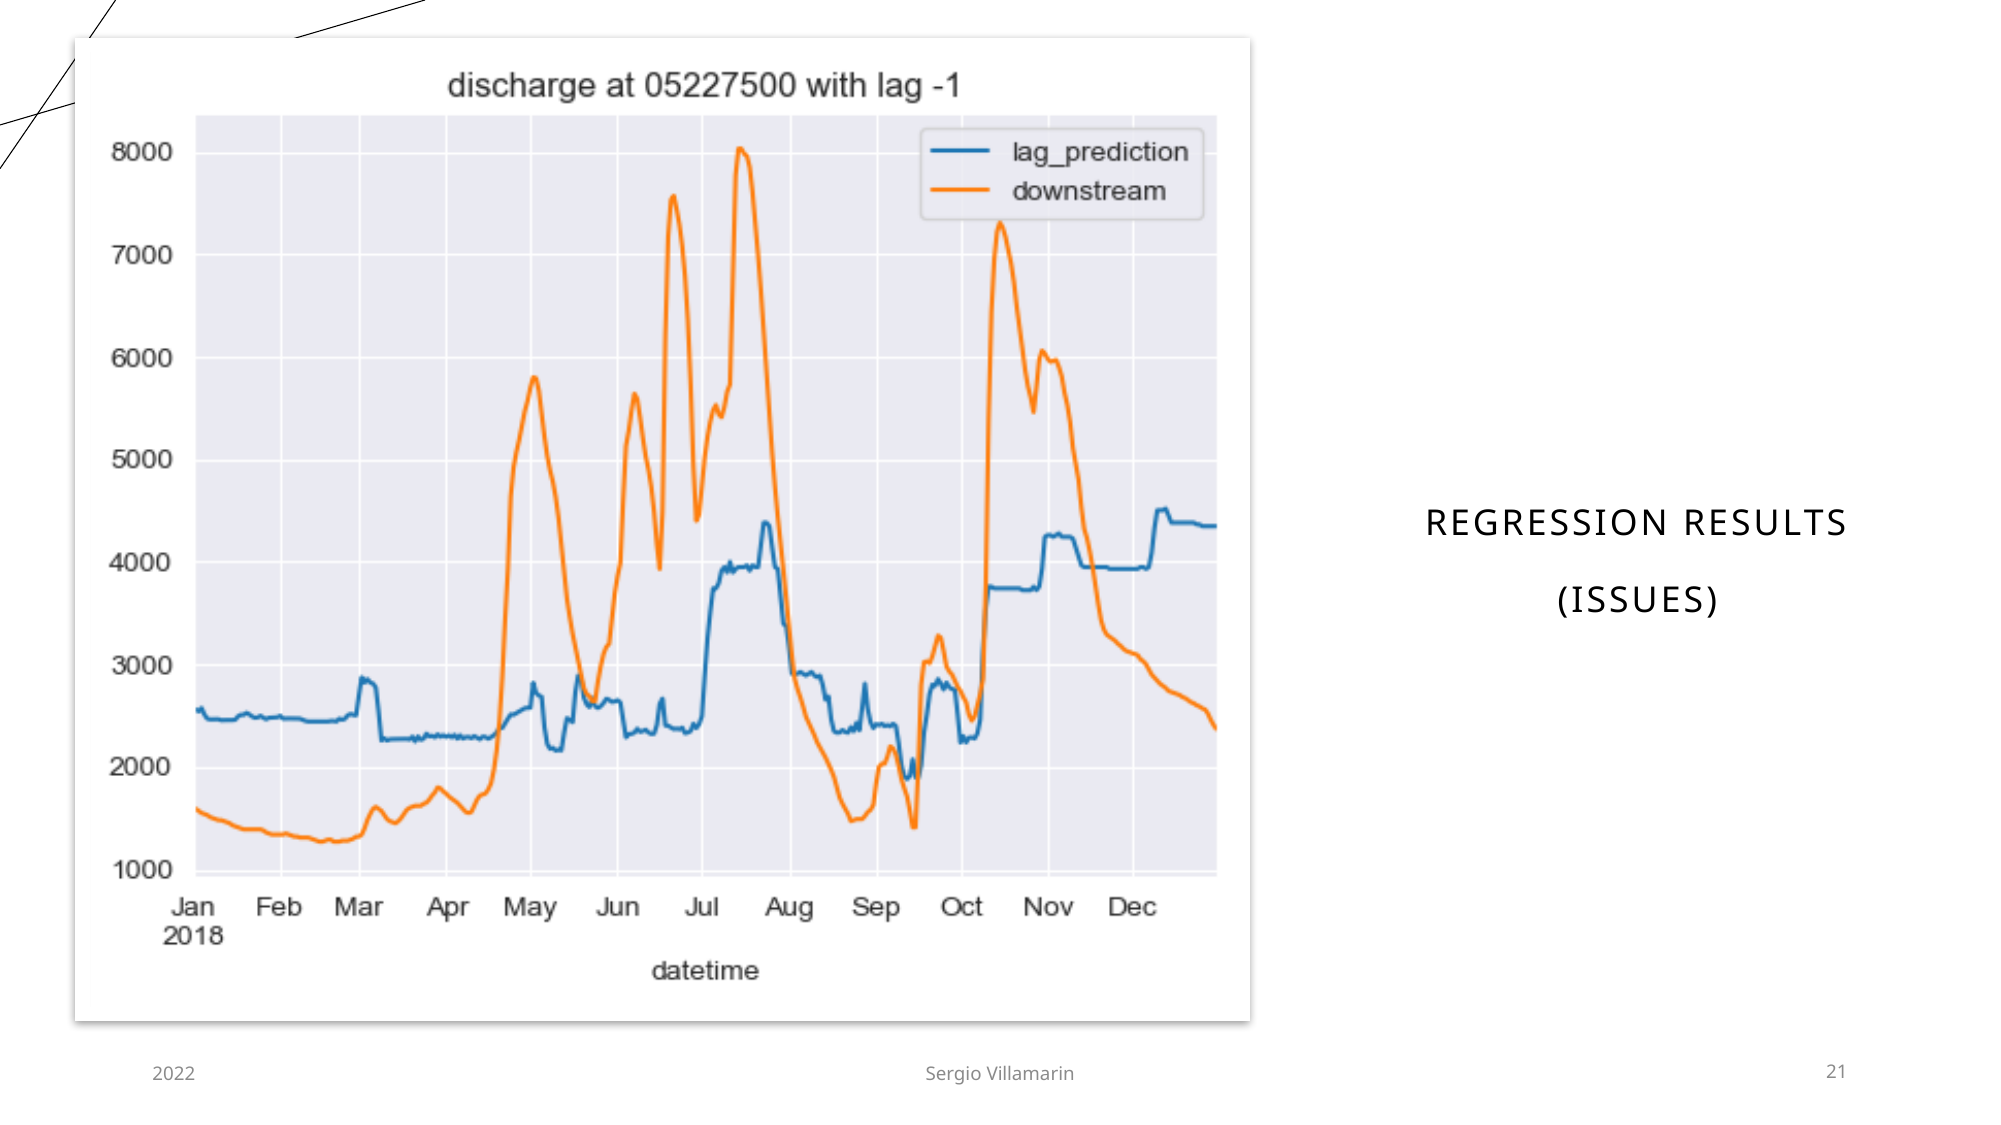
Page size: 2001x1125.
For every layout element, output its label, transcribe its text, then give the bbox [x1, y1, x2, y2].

title Regression results (issues) [1395, 496, 1880, 629]
slide_number 2022 [137, 1042, 588, 1103]
footer Sergio Villamarin [662, 1042, 1338, 1103]
slide_number 21 [1412, 1042, 1863, 1103]
picture [89, 52, 1236, 1007]
